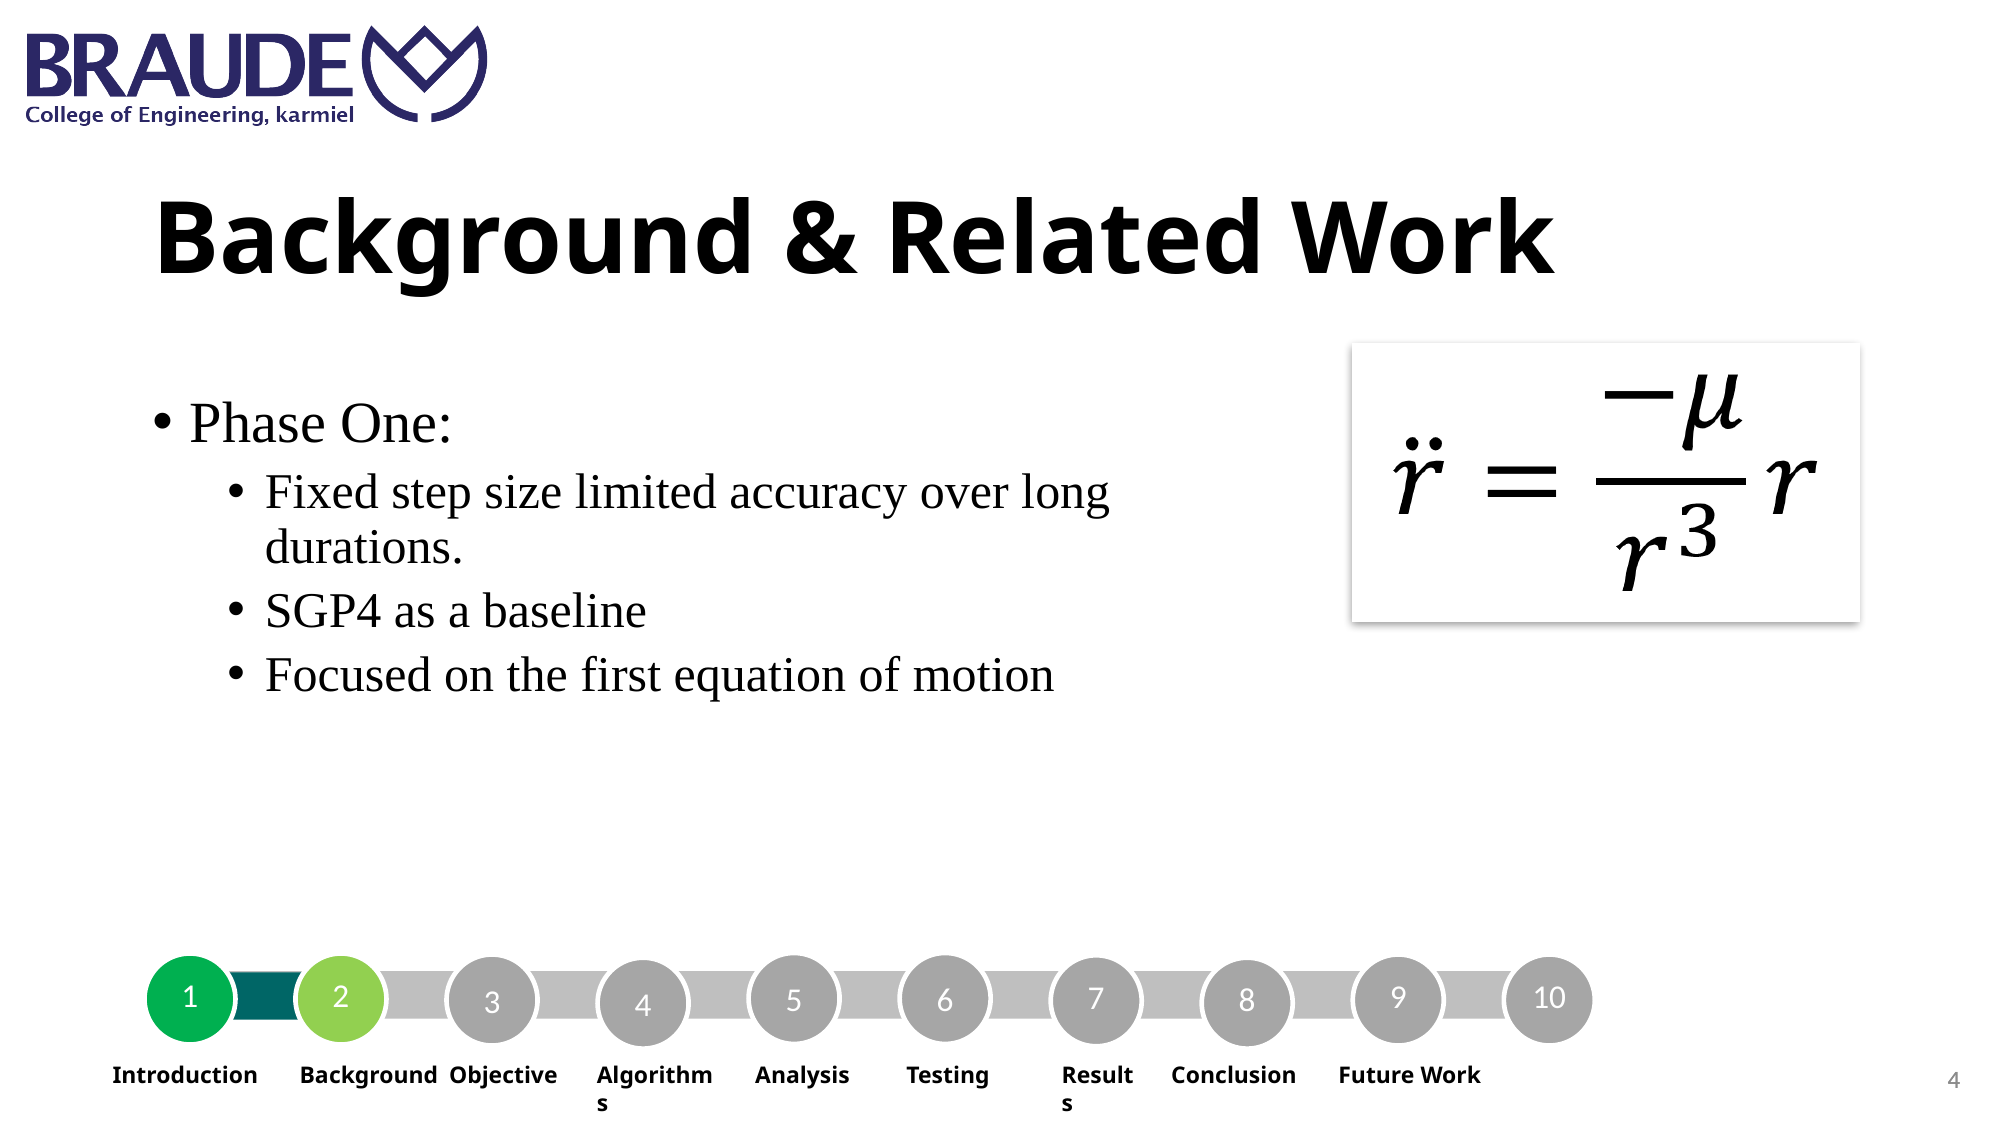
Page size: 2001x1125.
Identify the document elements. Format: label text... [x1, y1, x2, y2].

text_box [983, 970, 1060, 1020]
text_box Objective [434, 1053, 581, 1096]
text_box 3 [445, 953, 539, 1047]
text_box [677, 970, 756, 1020]
text_box [1435, 970, 1513, 1020]
text_box Introduction [97, 1053, 278, 1096]
text_box Conclusion [1157, 1053, 1323, 1096]
text_box 4 [1912, 1048, 1976, 1109]
text_box [379, 970, 455, 1020]
text_box [529, 970, 609, 1020]
text_box 6 [898, 951, 992, 1046]
picture [0, 13, 503, 133]
text_box [832, 970, 907, 1020]
text_box 10 [1502, 953, 1596, 1047]
text_box [1132, 970, 1213, 1020]
title Background & Related Work [137, 132, 1863, 350]
text_box 4 [596, 956, 690, 1050]
text_box [1281, 970, 1361, 1020]
text_box Algorithms [581, 1053, 731, 1124]
text_box Future Work [1323, 1053, 1503, 1096]
text_box 2 [294, 952, 388, 1046]
text_box Analysis [740, 1053, 866, 1096]
text_box 1 [143, 952, 237, 1046]
text_box 9 [1351, 953, 1445, 1047]
text_box 7 [1049, 954, 1143, 1048]
text_box [228, 971, 303, 1021]
list Phase One: Fixed step size limited accuracy over long durations. SGP4 as a baseline Focused on the first equation of motion [137, 385, 1160, 816]
text_box Testing [891, 1053, 1034, 1096]
text_box Background [284, 1053, 434, 1096]
text_box 8 [1200, 956, 1294, 1050]
text_box Results [1046, 1053, 1157, 1123]
picture [1366, 357, 1845, 608]
text_box 5 [747, 951, 841, 1046]
